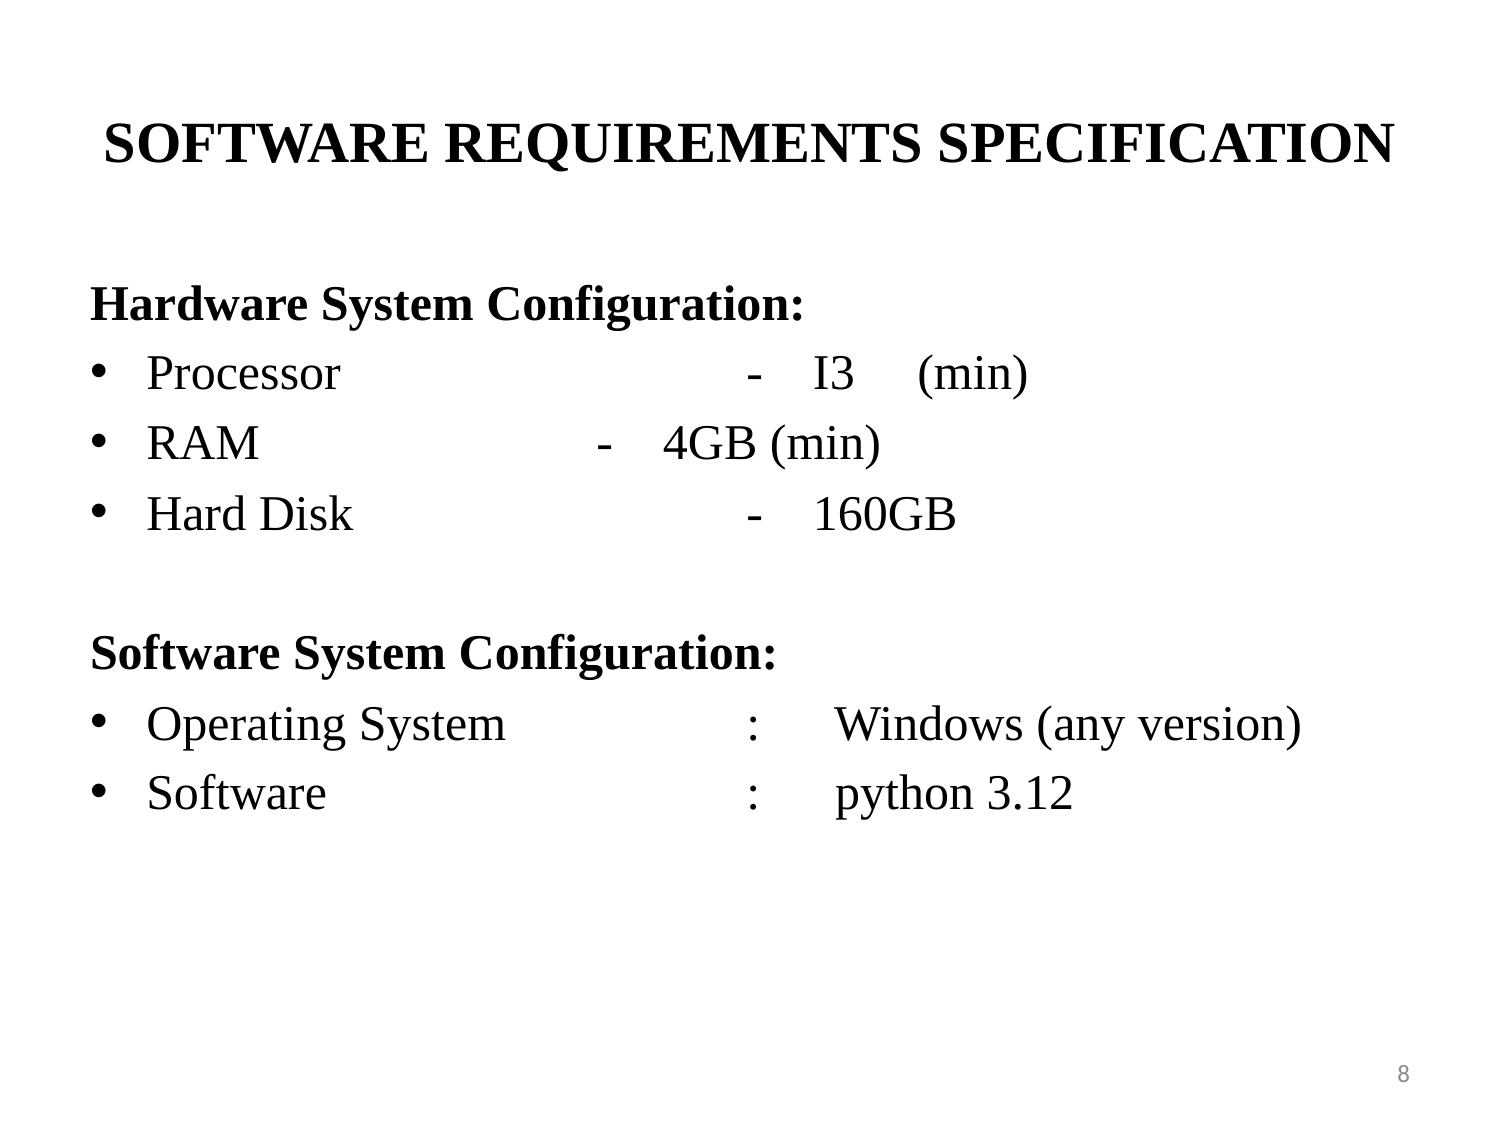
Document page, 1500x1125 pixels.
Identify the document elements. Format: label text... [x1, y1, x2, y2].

slide_number 8 [1074, 1042, 1425, 1103]
list Hardware System Configuration: Processor - I3 (min) RAM - 4GB (min) Hard Disk - 160GB Software System Configuration: Operating System : Windows (any version) Software : python 3.12 [75, 262, 1425, 1005]
title SOFTWARE REQUIREMENTS SPECIFICATION [75, 45, 1425, 233]
